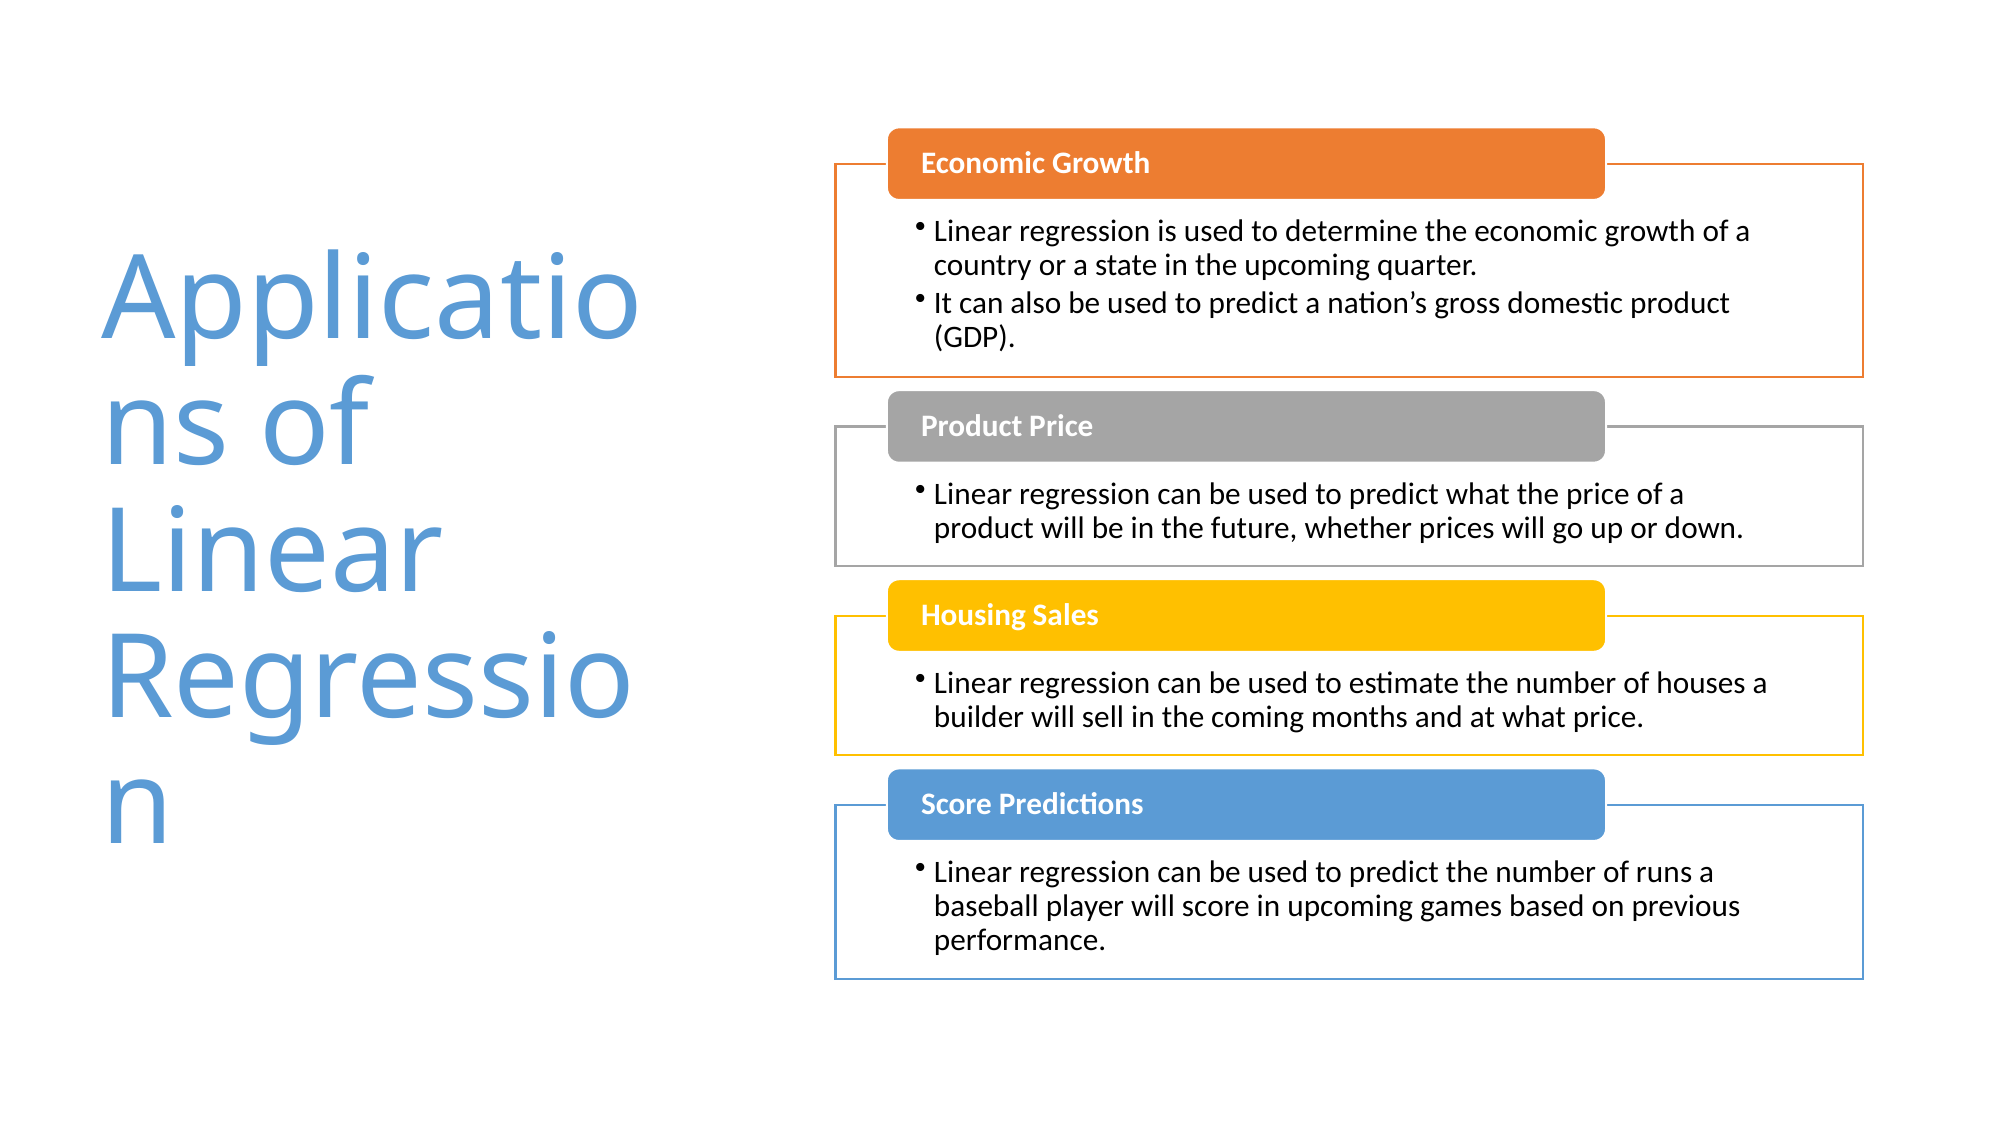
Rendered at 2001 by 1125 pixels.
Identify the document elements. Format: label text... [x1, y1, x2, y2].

title Applications of Linear Regression [86, 101, 711, 1005]
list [835, 101, 1863, 1005]
